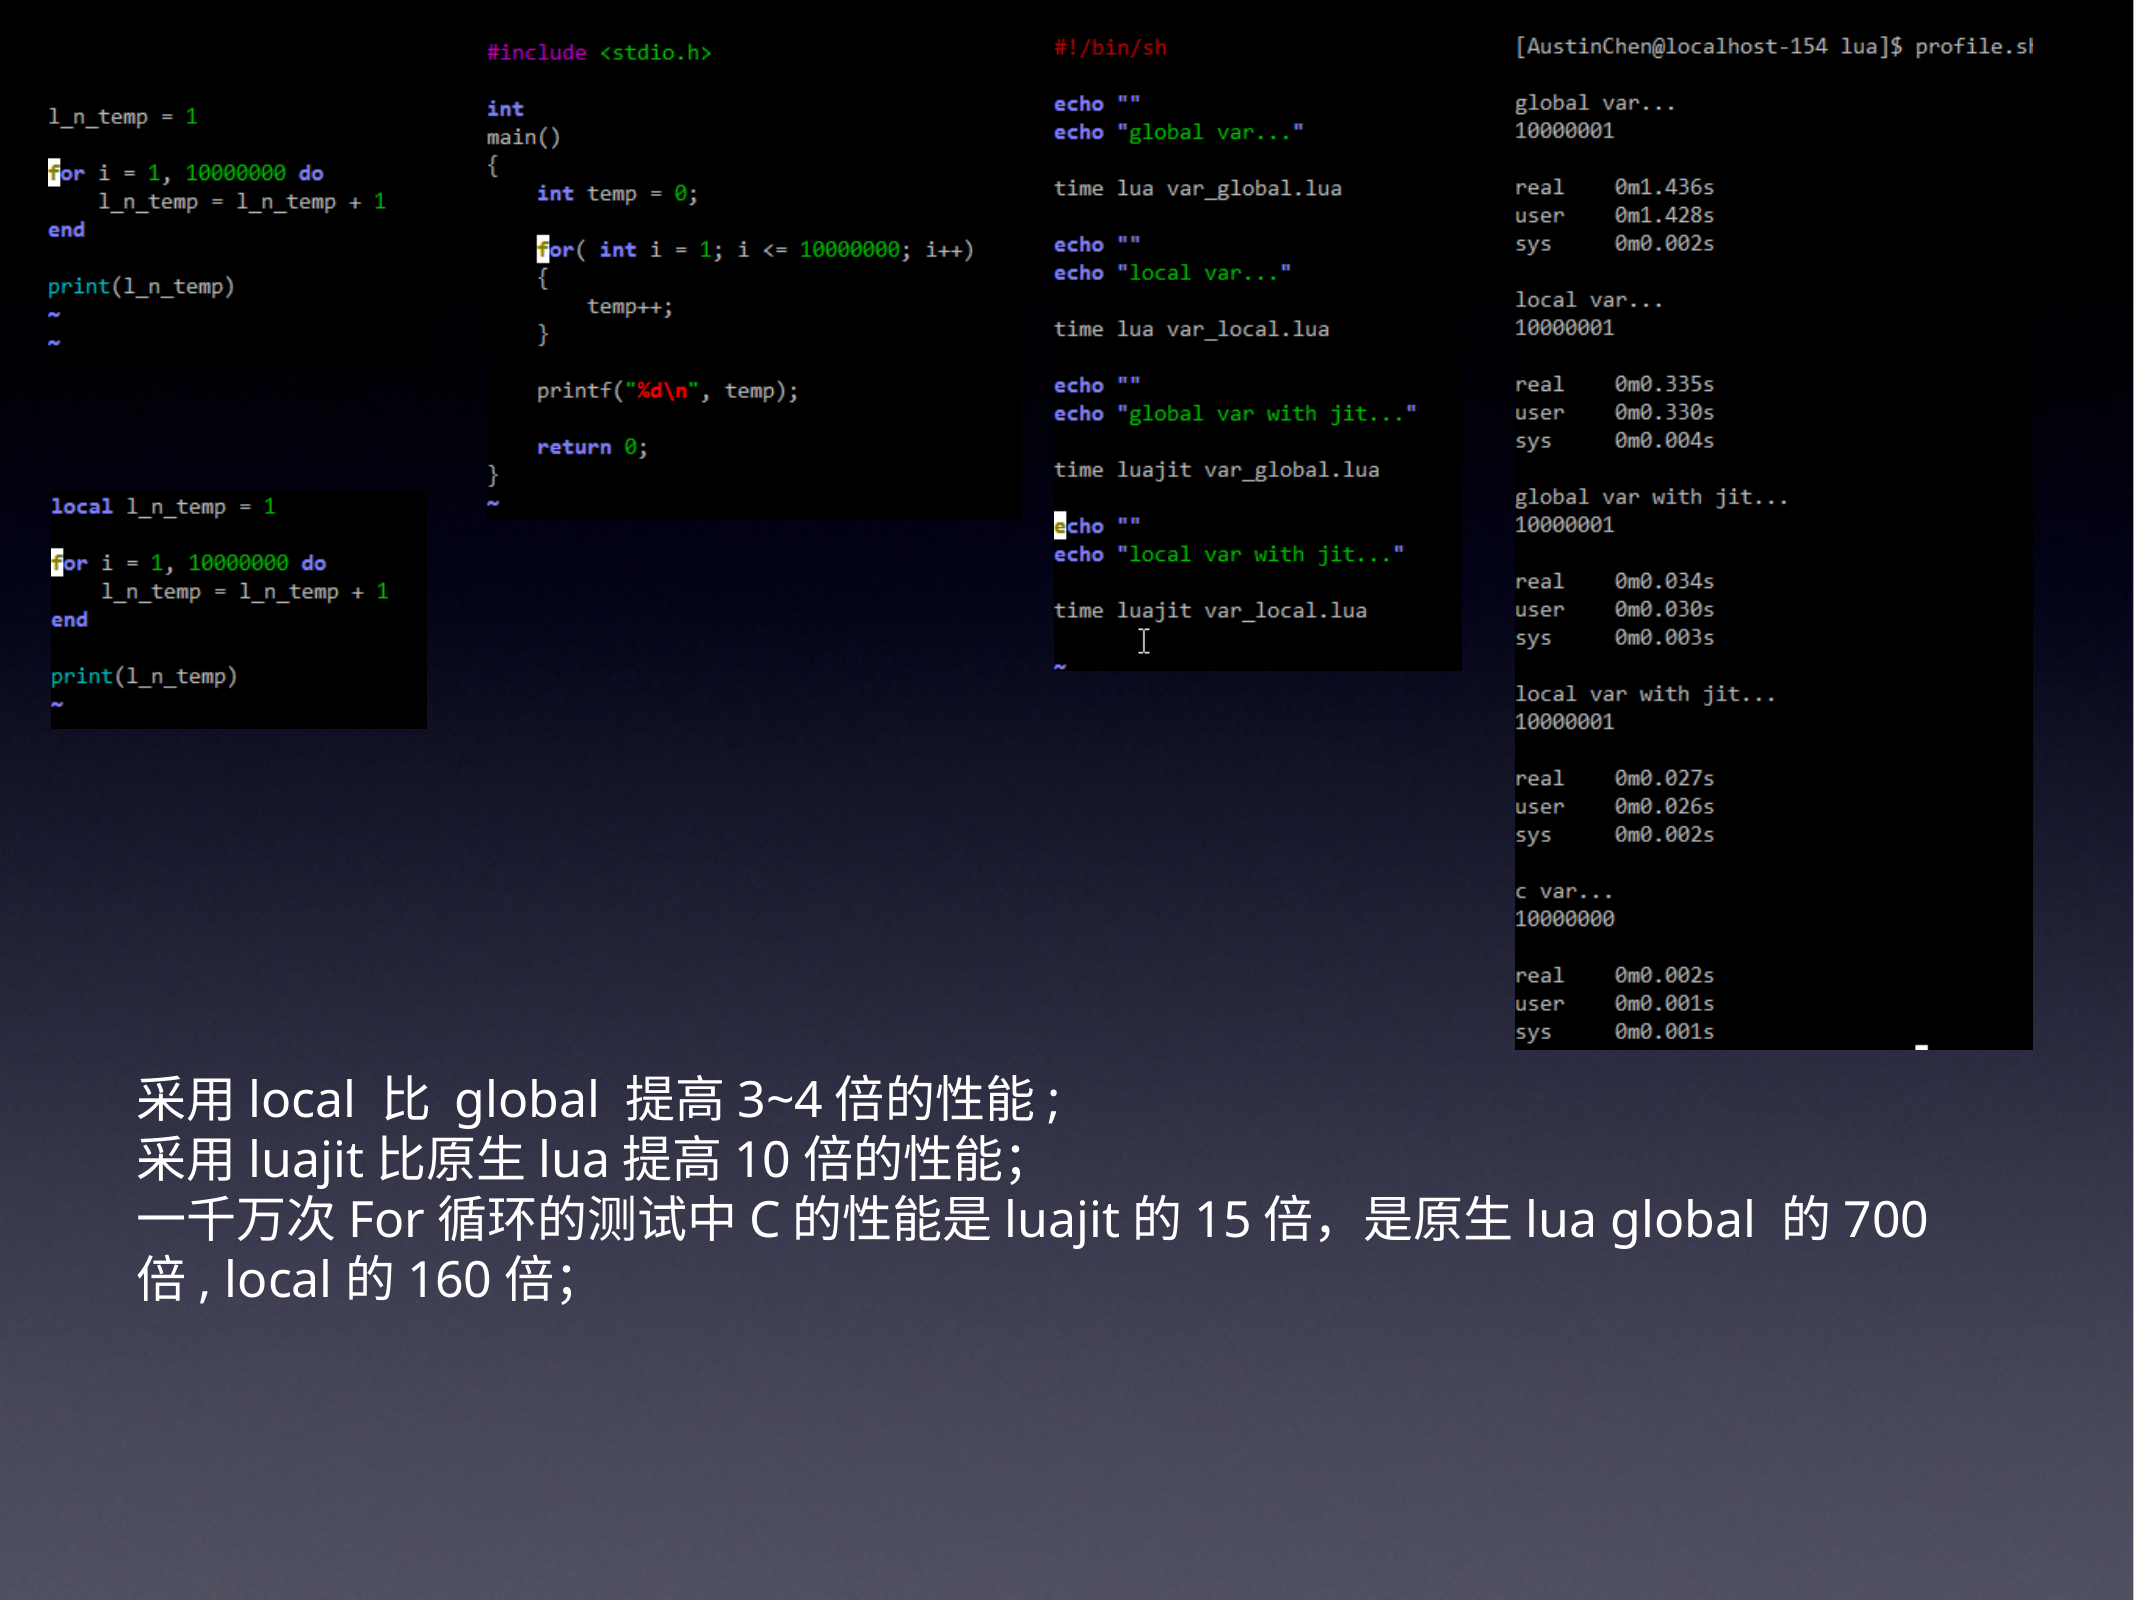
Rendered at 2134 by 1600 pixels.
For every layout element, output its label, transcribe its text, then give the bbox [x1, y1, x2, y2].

text_box 采用local 比 global 提高3~4倍的性能; 采用luajit比原生lua提高10倍的性能； 一千万次For循环的测试中C的性能是luajit的15倍，是原生lua global 的700倍, local的160倍； [121, 1059, 1988, 1455]
picture [0, 0, 2134, 1600]
